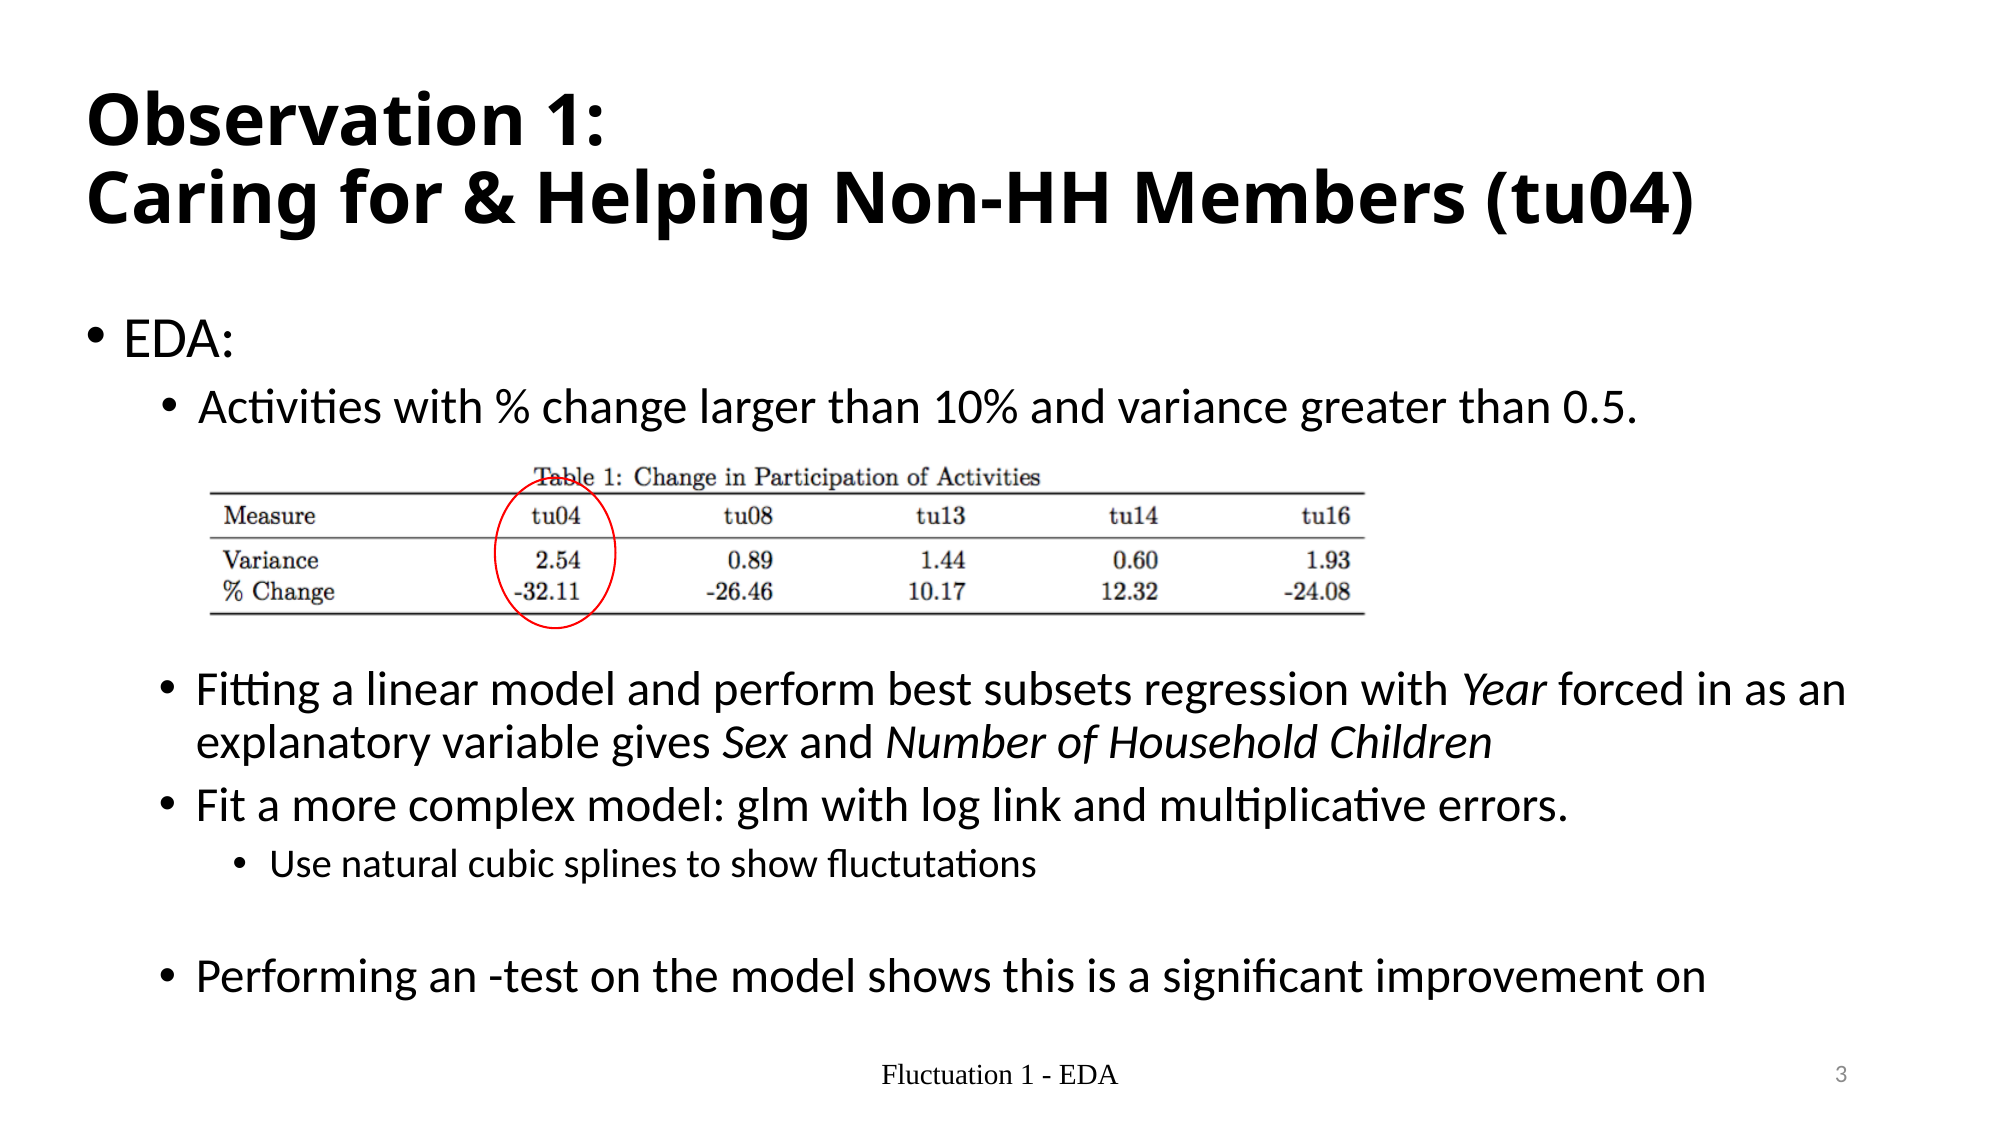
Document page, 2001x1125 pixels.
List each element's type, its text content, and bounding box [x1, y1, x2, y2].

picture [163, 435, 1413, 642]
title Observation 1: Caring for & Helping Non-HH Members (tu04) [70, 52, 1863, 271]
slide_number 3 [1412, 1042, 1863, 1103]
footer Fluctuation 1 - EDA [662, 1042, 1338, 1103]
list EDA: Activities with % change larger than 10% and variance greater than 0.5. [70, 299, 1927, 451]
